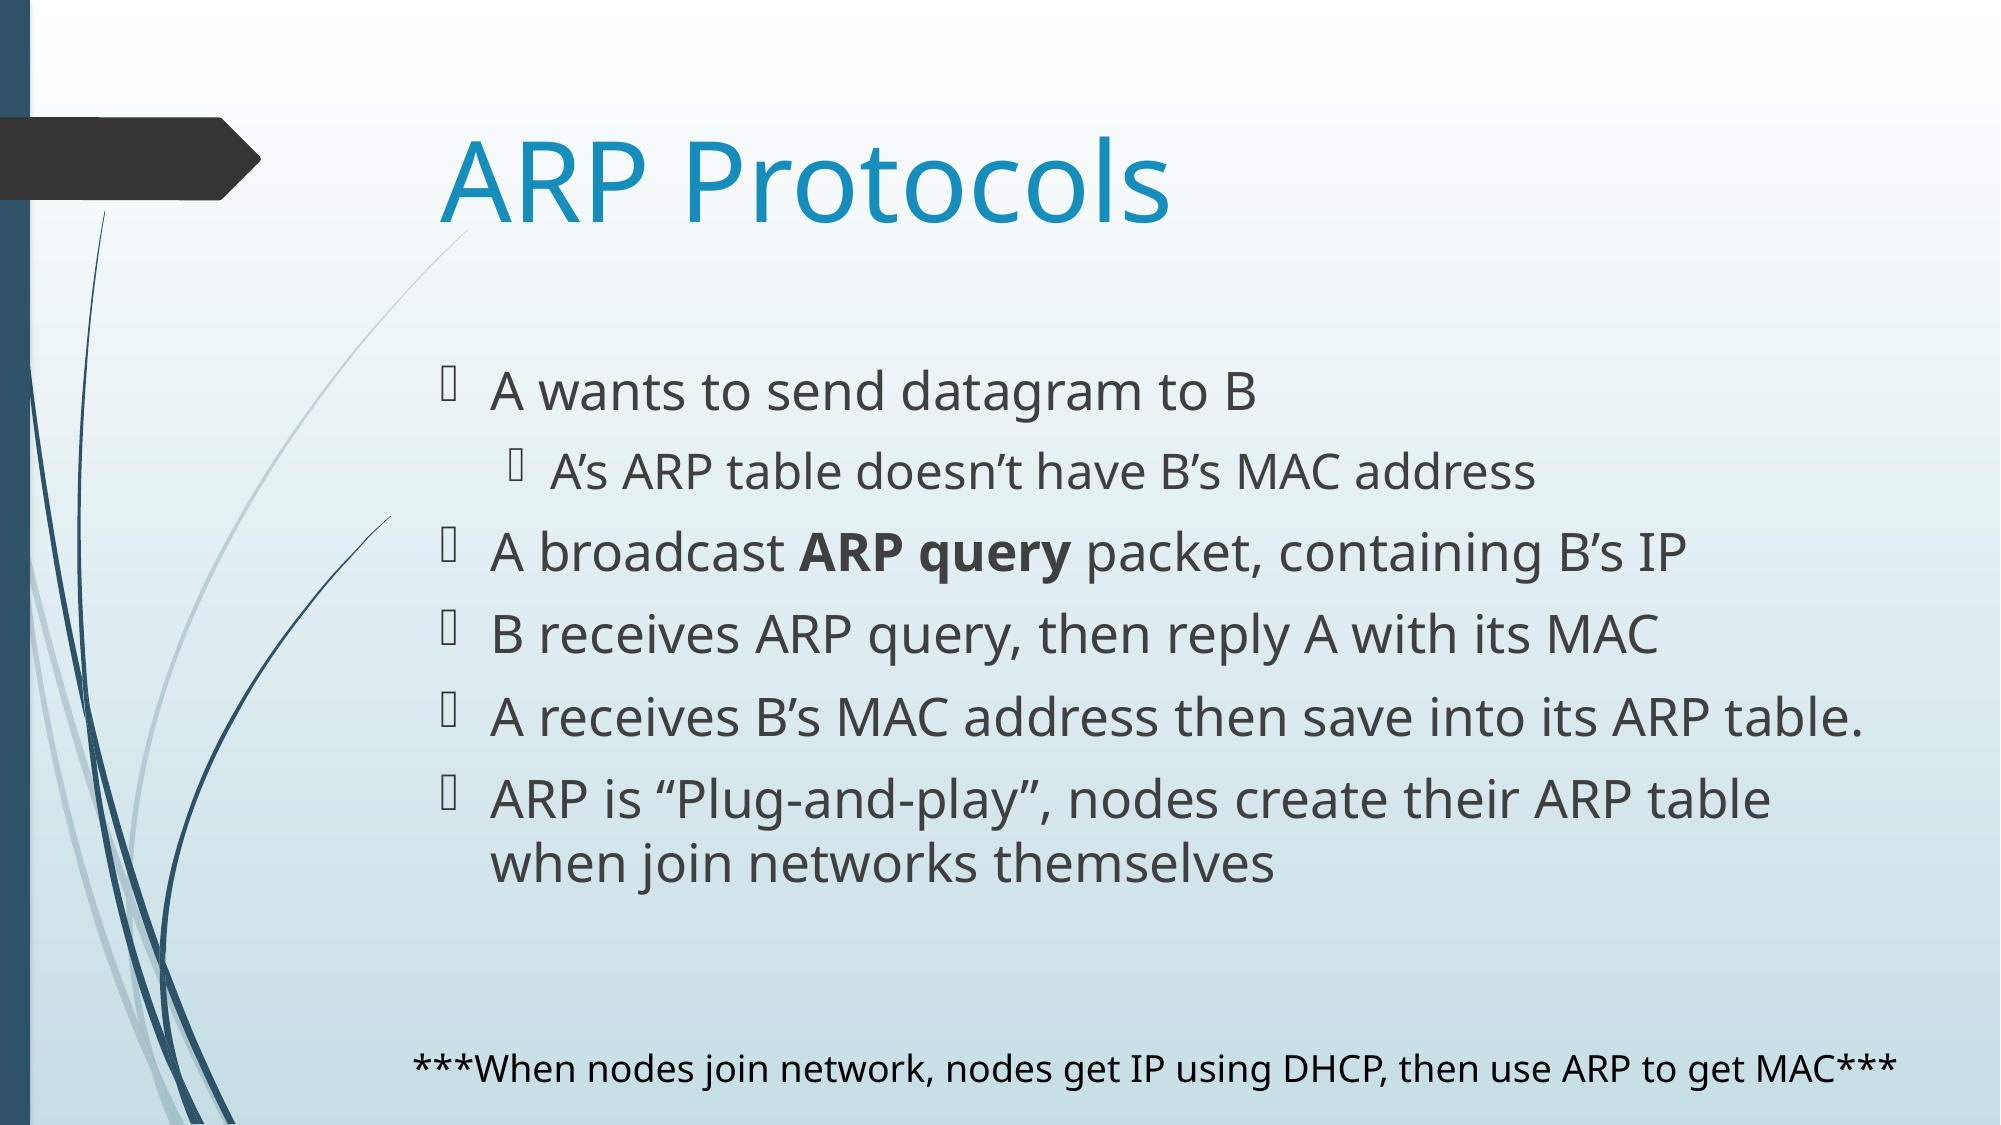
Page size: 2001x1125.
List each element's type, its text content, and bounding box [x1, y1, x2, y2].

title ARP Protocols [425, 102, 1888, 313]
text_box ***When nodes join network, nodes get IP using DHCP, then use ARP to get MAC*** [397, 1037, 1915, 1098]
list A wants to send datagram to B A’s ARP table doesn’t have B’s MAC address A broadcast ARP query packet, containing B’s IP B receives ARP query, then reply A with its MAC A receives B’s MAC address then save into its ARP table. ARP is “Plug-and-play”, nodes create their ARP table when join networks themselves [424, 350, 1888, 970]
